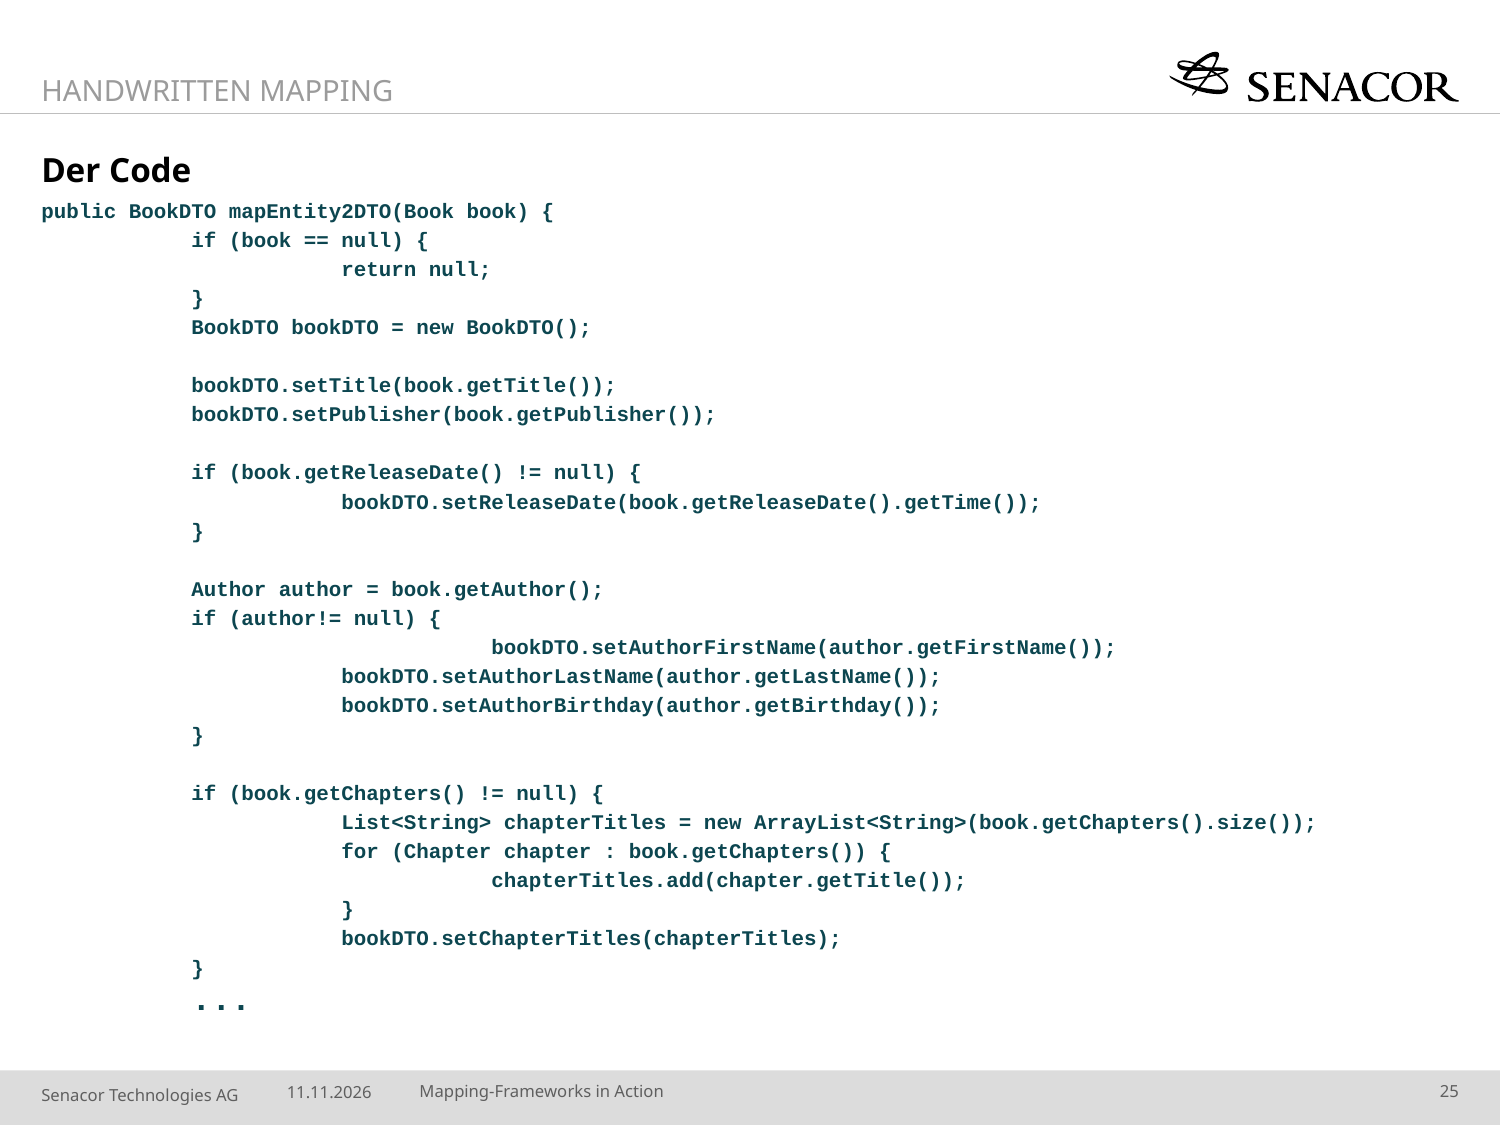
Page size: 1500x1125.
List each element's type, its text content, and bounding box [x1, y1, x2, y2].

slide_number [286, 1070, 408, 1125]
title Der Code [41, 149, 1459, 208]
footer Mapping-Frameworks in Action [419, 1070, 1341, 1125]
slide_number 25 [1352, 1070, 1459, 1125]
text_box public BookDTO mapEntity2DTO(Book book) { if (book == null) { return null; } BookDTO bookDTO = new BookDTO(); bookDTO.setTitle(book.getTitle()); bookDTO.setPublisher(book.getPublisher()); if (book.getReleaseDate() != null) { bookDTO.setReleaseDate(book.getReleaseDate().getTime()); } Author author = book.getAuthor(); if (author!= null) { bookDTO.setAuthorFirstName(author.getFirstName()); bookDTO.setAuthorLastName(author.getLastName()); bookDTO.setAuthorBirthday(author.getBirthday()); } if (book.getChapters() != null) { List<String> chapterTitles = new ArrayList<String>(book.getChapters().size()); for (Chapter chapter : book.getChapters()) { chapterTitles.add(chapter.getTitle()); } bookDTO.setChapterTitles(chapterTitles); } ... [41, 208, 1459, 1059]
list Handwritten Mapping [41, 42, 1164, 114]
